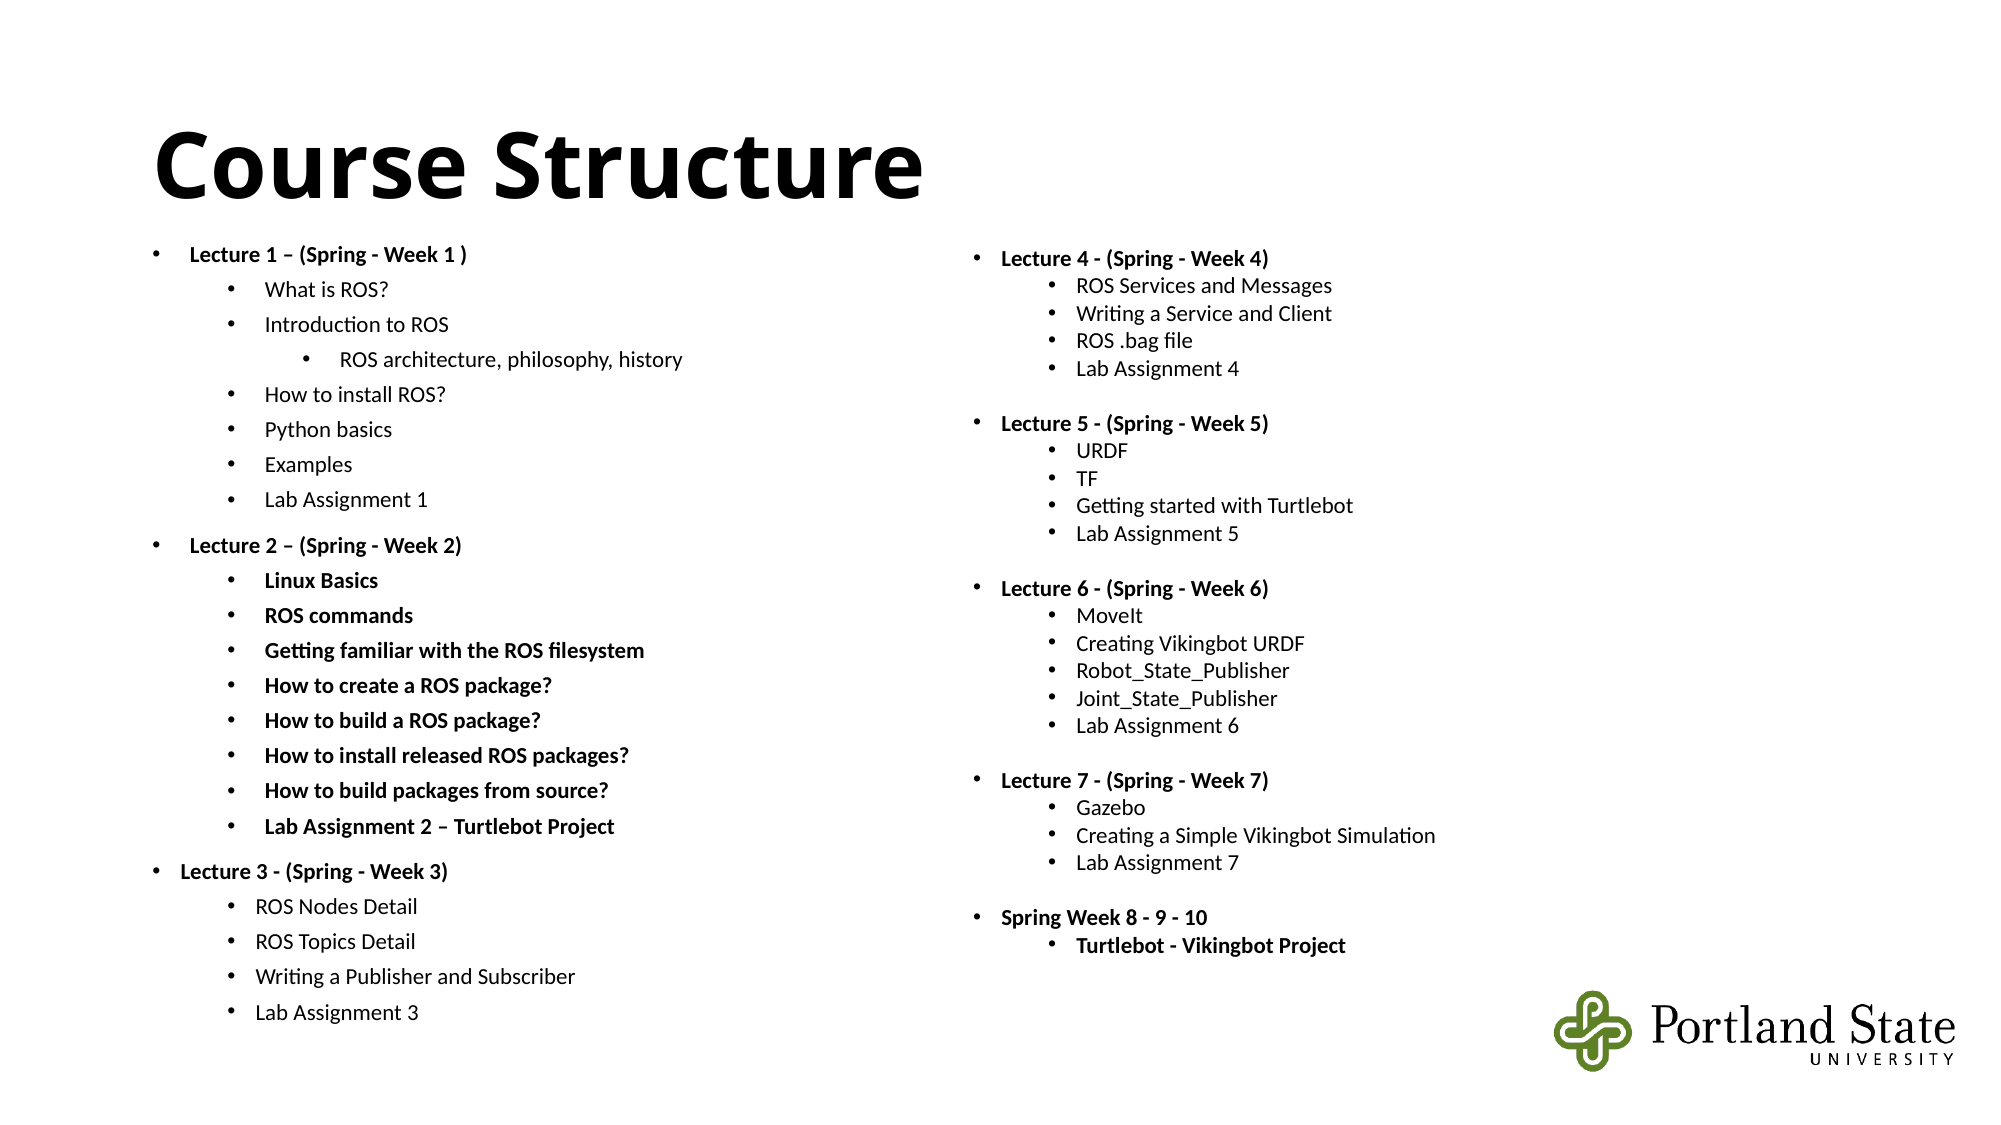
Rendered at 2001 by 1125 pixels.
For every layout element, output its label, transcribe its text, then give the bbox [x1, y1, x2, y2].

list Lecture 1 – (Spring - Week 1 ) What is ROS? Introduction to ROS ROS architecture, philosophy, history How to install ROS? Python basics Examples Lab Assignment 1 Lecture 2 – (Spring - Week 2) Linux Basics ROS commands Getting familiar with the ROS filesystem How to create a ROS package? How to build a ROS package? How to install released ROS packages? How to build packages from source? Lab Assignment 2 – Turtlebot Project Lecture 3 - (Spring - Week 3) ROS Nodes Detail ROS Topics Detail Writing a Publisher and Subscriber Lab Assignment 3 [137, 235, 761, 1089]
title Course Structure [137, 59, 1863, 278]
picture [1538, 972, 1970, 1089]
text_box Lecture 4 - (Spring - Week 4) ROS Services and Messages Writing a Service and Client ROS .bag file Lab Assignment 4 Lecture 5 - (Spring - Week 5) URDF TF Getting started with Turtlebot Lab Assignment 5 Lecture 6 - (Spring - Week 6) MoveIt Creating Vikingbot URDF Robot_State_Publisher Joint_State_Publisher Lab Assignment 6 Lecture 7 - (Spring - Week 7) Gazebo Creating a Simple Vikingbot Simulation Lab Assignment 7 Spring Week 8 - 9 - 10 Turtlebot - Vikingbot Project [958, 181, 1713, 1048]
